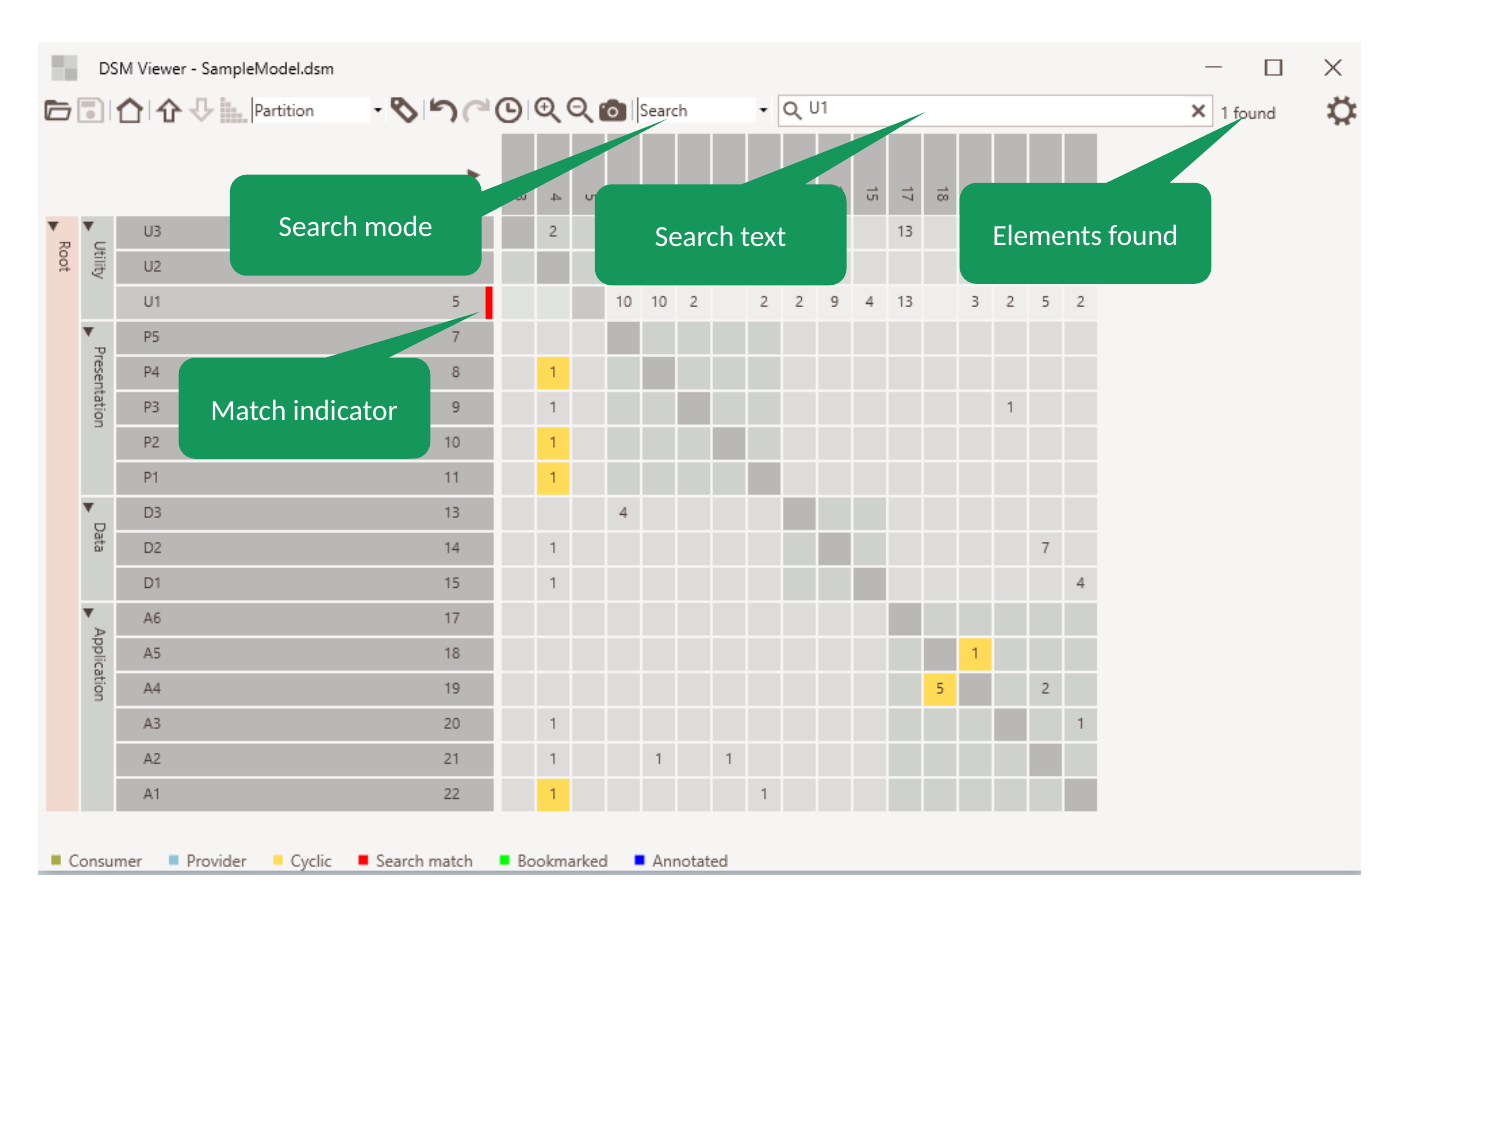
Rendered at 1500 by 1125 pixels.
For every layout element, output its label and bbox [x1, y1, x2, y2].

picture [38, 42, 1361, 875]
